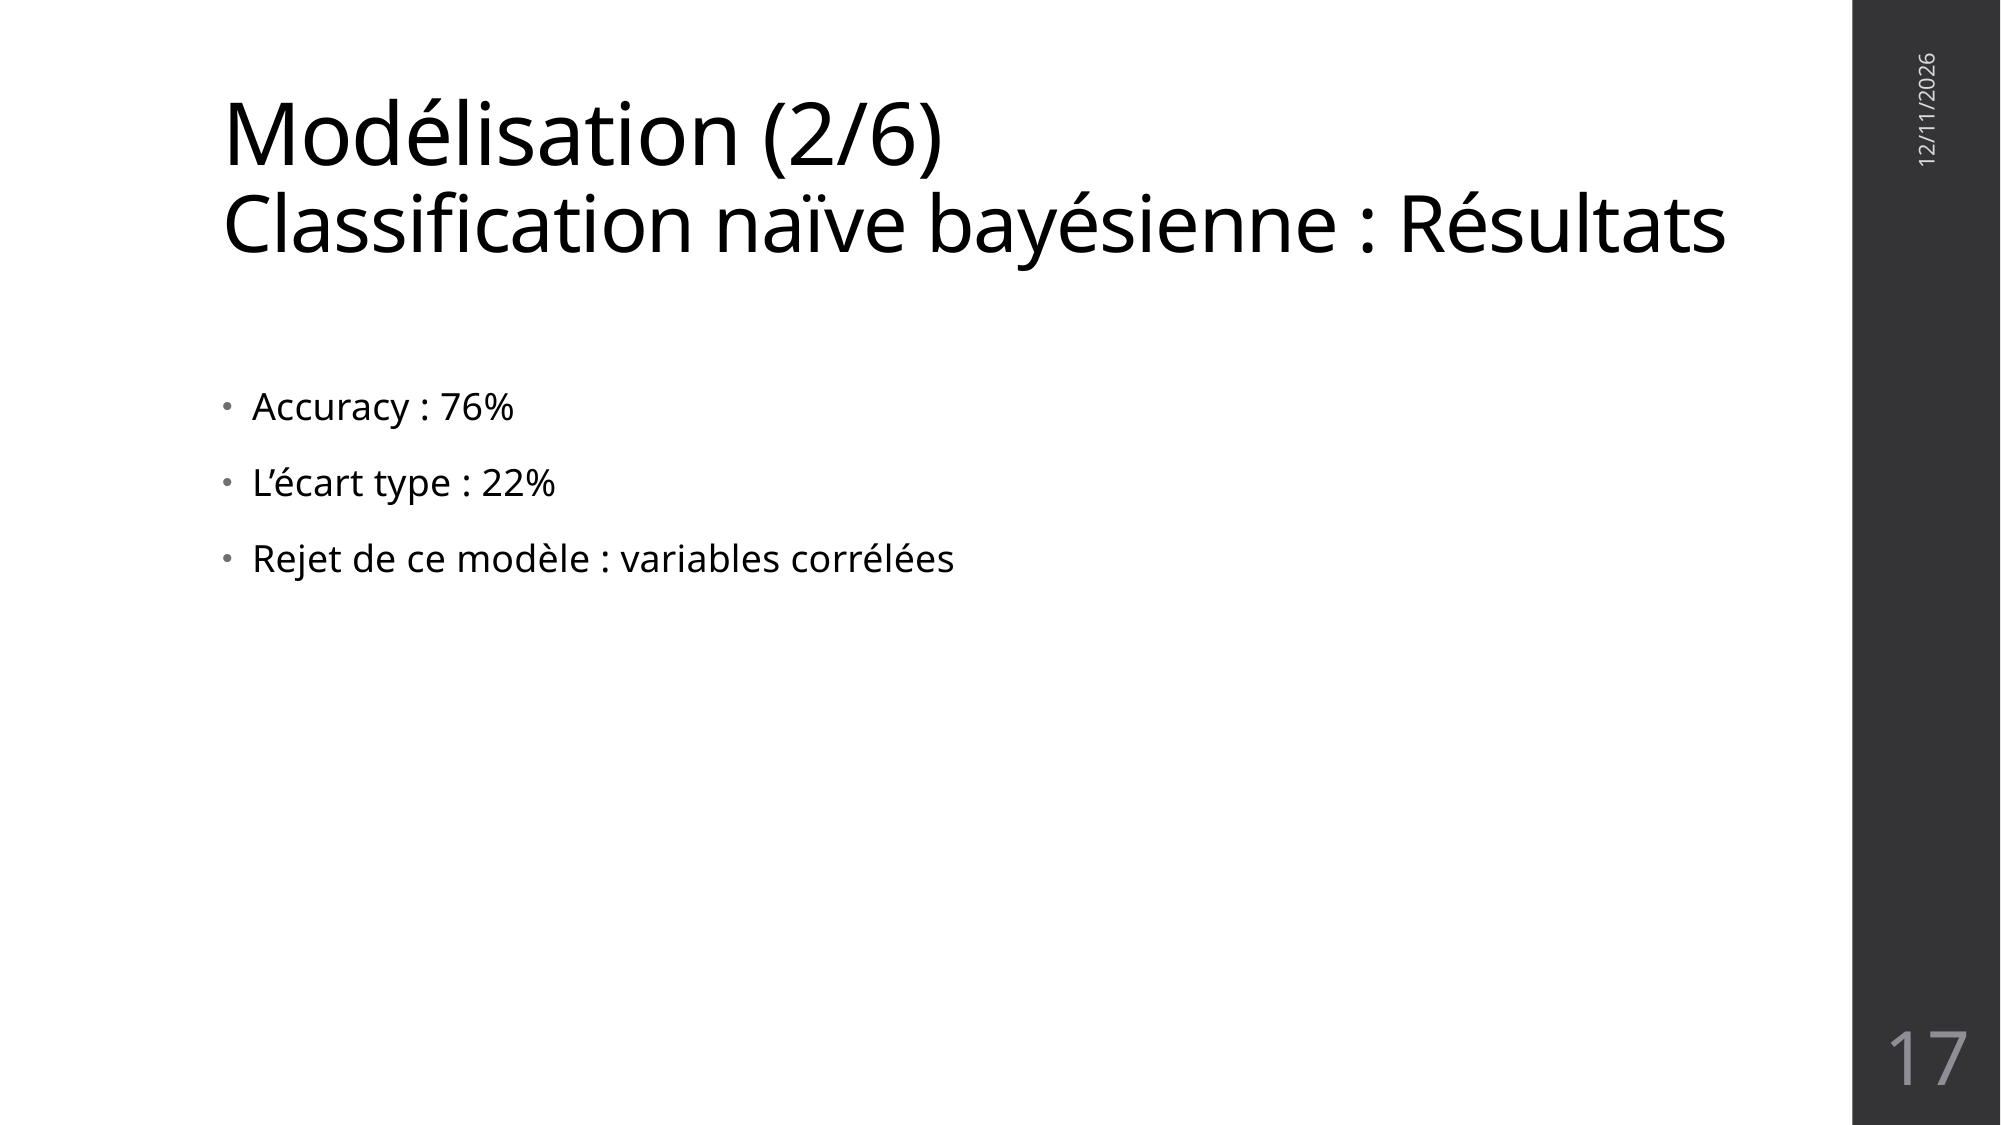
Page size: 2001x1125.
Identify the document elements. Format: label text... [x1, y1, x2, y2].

list Accuracy : 76% L’écart type : 22% Rejet de ce modèle : variables corrélées [206, 299, 1617, 1014]
title Modélisation (2/6) Classification naïve bayésienne : Résultats [206, 60, 1797, 278]
slide_number 17 [1852, 1012, 2000, 1110]
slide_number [1897, 37, 1958, 351]
